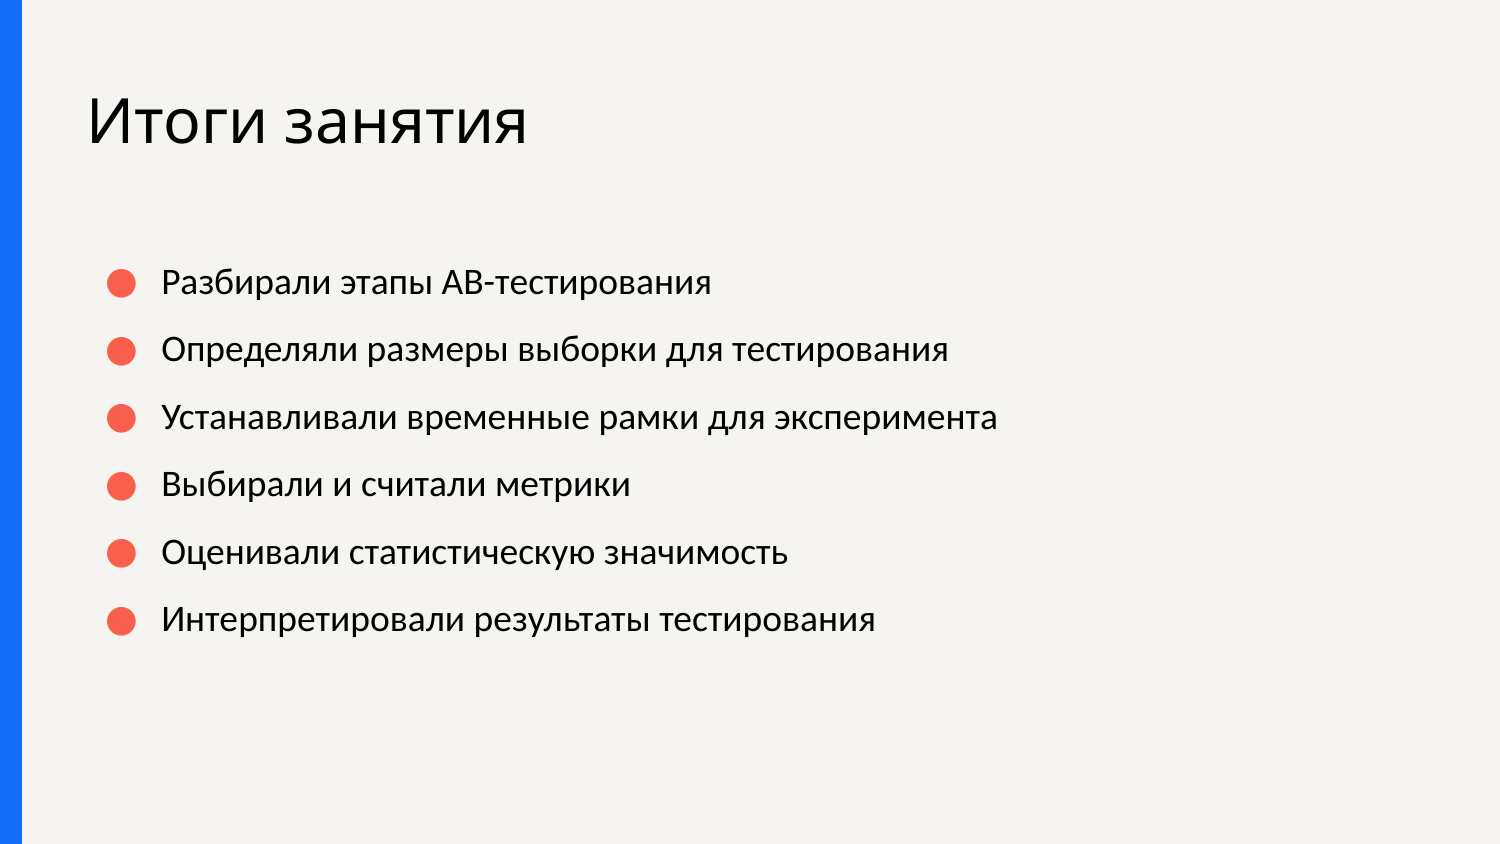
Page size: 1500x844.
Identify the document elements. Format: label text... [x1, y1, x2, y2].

text_box [0, 0, 22, 844]
title Итоги занятия [71, 66, 1065, 219]
subtitle Разбирали этапы AB-тестирования Определяли размеры выборки для тестирования Устанавливали временные рамки для эксперимента Выбирали и считали метрики Оценивали статистическую значимость Интерпретировали результаты тестирования [71, 219, 1313, 773]
